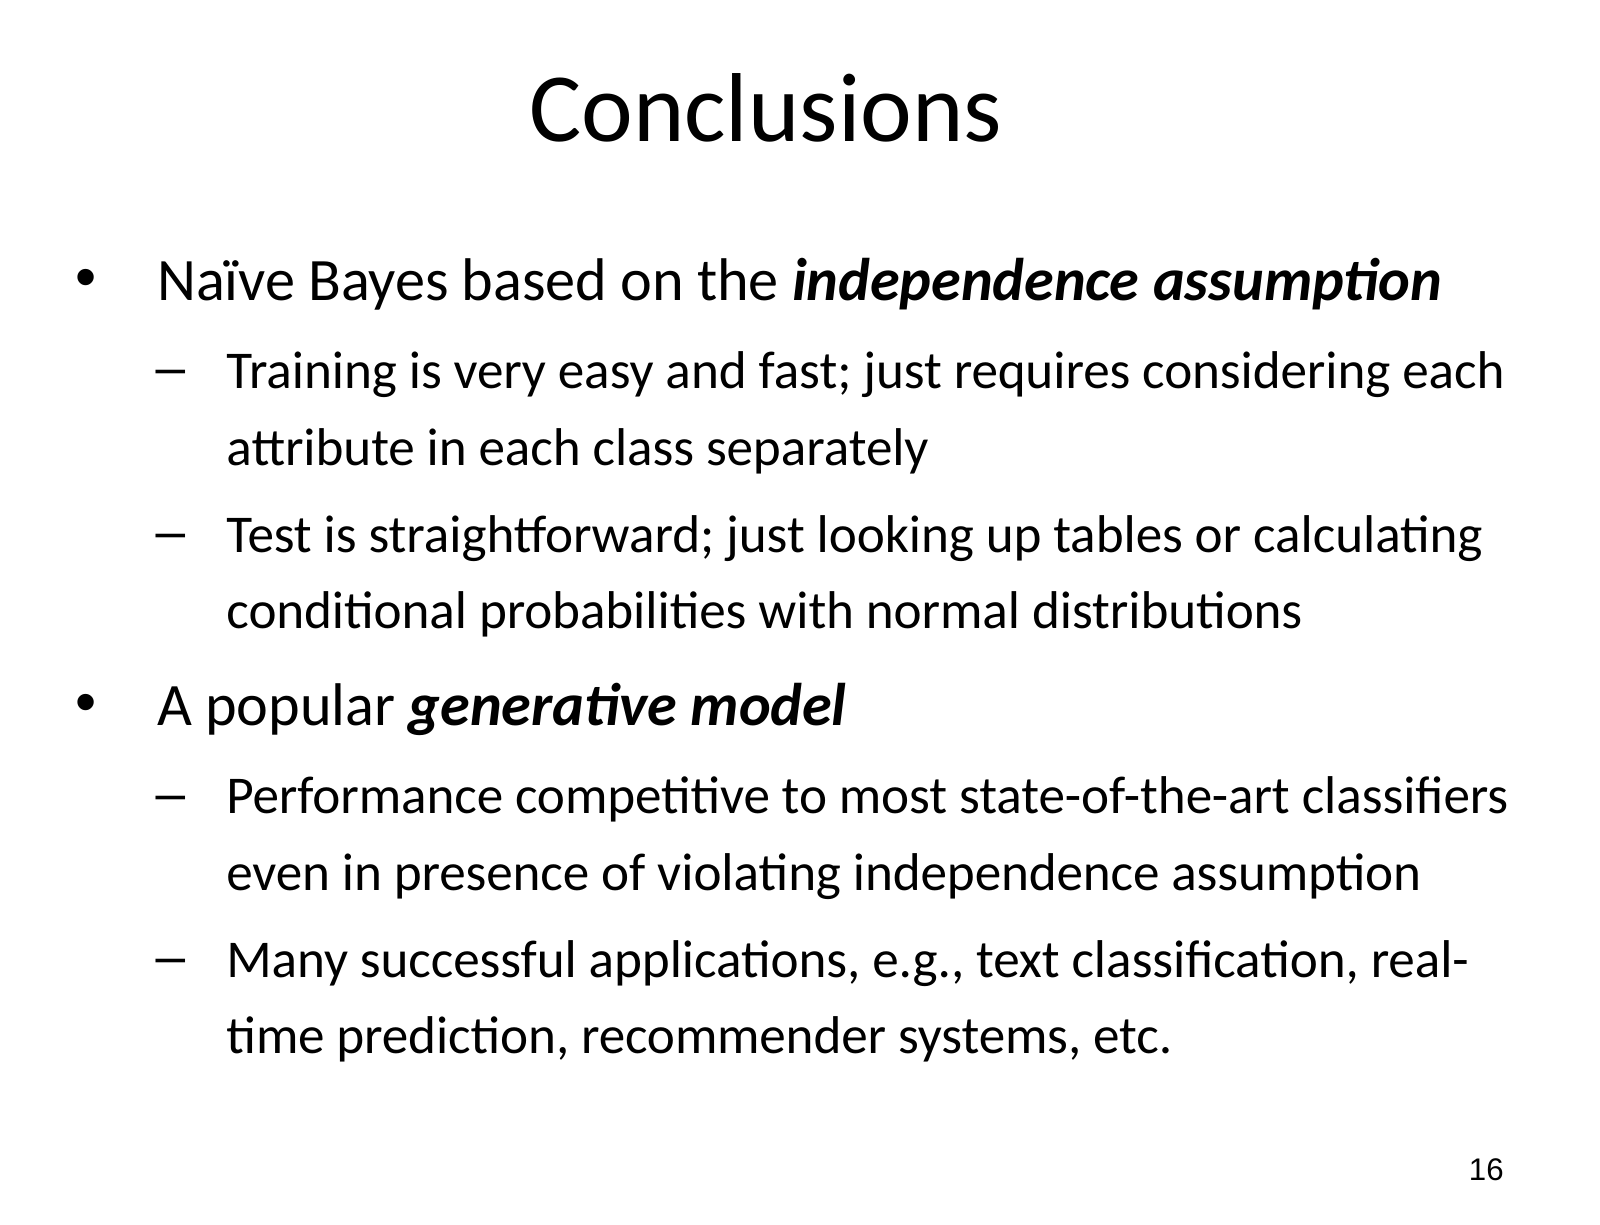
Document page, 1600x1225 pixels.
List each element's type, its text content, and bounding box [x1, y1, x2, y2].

slide_number 16 [1146, 1135, 1521, 1201]
title Conclusions [58, 0, 1600, 205]
list Naïve Bayes based on the independence assumption Training is very easy and fast; just requires considering each attribute in each class separately Test is straightforward; just looking up tables or calculating conditional probabilities with normal distributions A popular generative model Performance competitive to most state-of-the-art classifiers even in presence of violating independence assumption Many successful applications, e.g., text classification, real-time prediction, recommender systems, etc. [58, 217, 1555, 1206]
